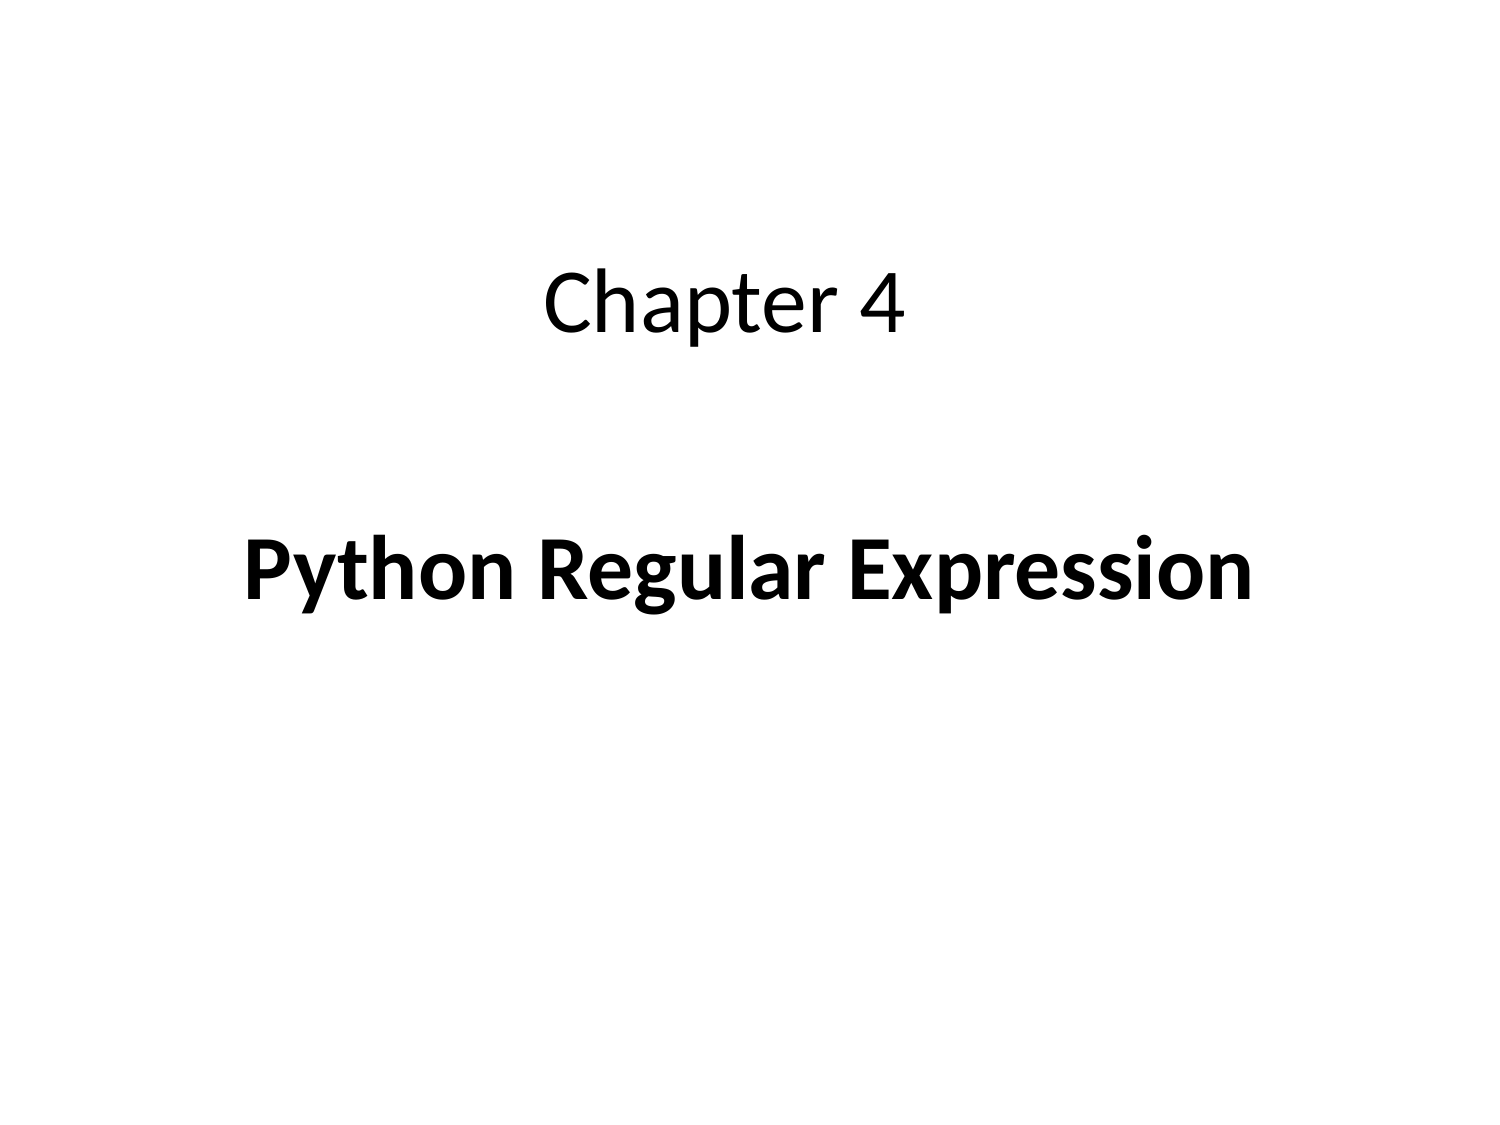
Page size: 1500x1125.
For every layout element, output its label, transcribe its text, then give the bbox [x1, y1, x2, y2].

title Chapter 4 [87, 174, 1363, 417]
subtitle Python Regular Expression [225, 500, 1275, 788]
